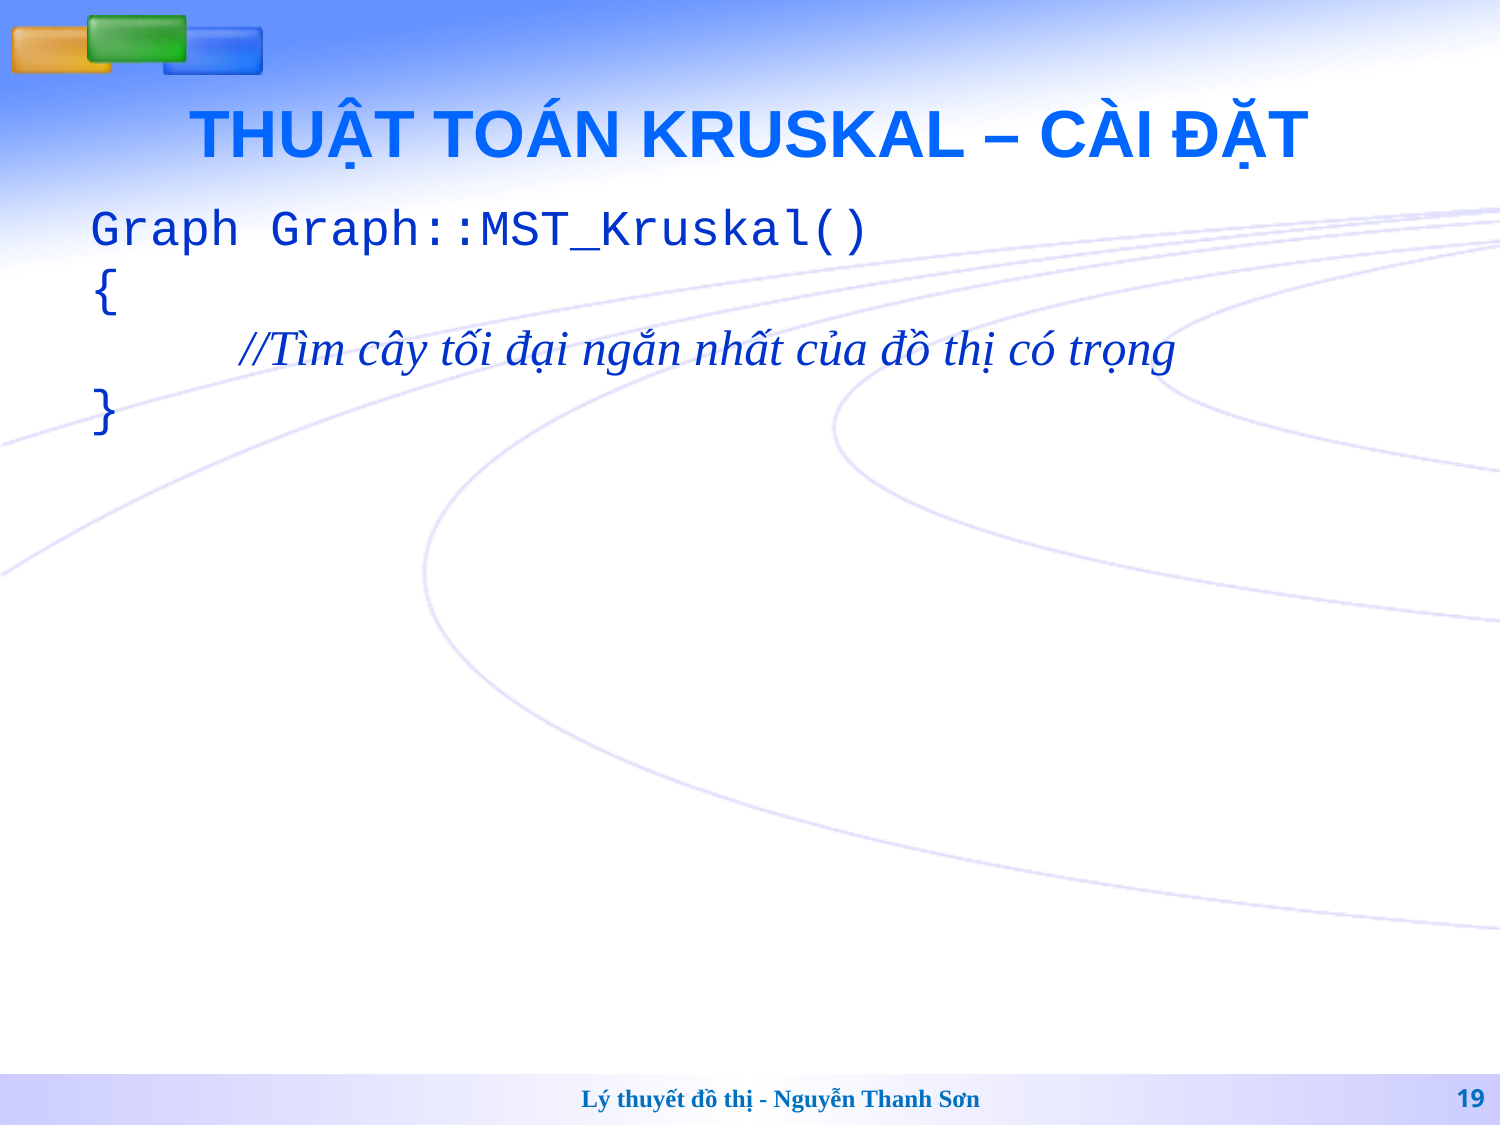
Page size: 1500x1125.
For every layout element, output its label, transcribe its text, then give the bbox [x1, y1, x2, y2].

footer Lý thuyết đồ thị - Nguyễn Thanh Sơn [224, 1074, 1299, 1125]
picture [0, 0, 1500, 1075]
title THUẬT TOÁN KRUSKAL – CÀI ĐẶT [74, 74, 1426, 187]
slide_number 19 [1299, 1074, 1500, 1125]
list Graph Graph::MST_Kruskal() { //Tìm cây tối đại ngắn nhất của đồ thị có trọng } [74, 187, 1426, 1051]
